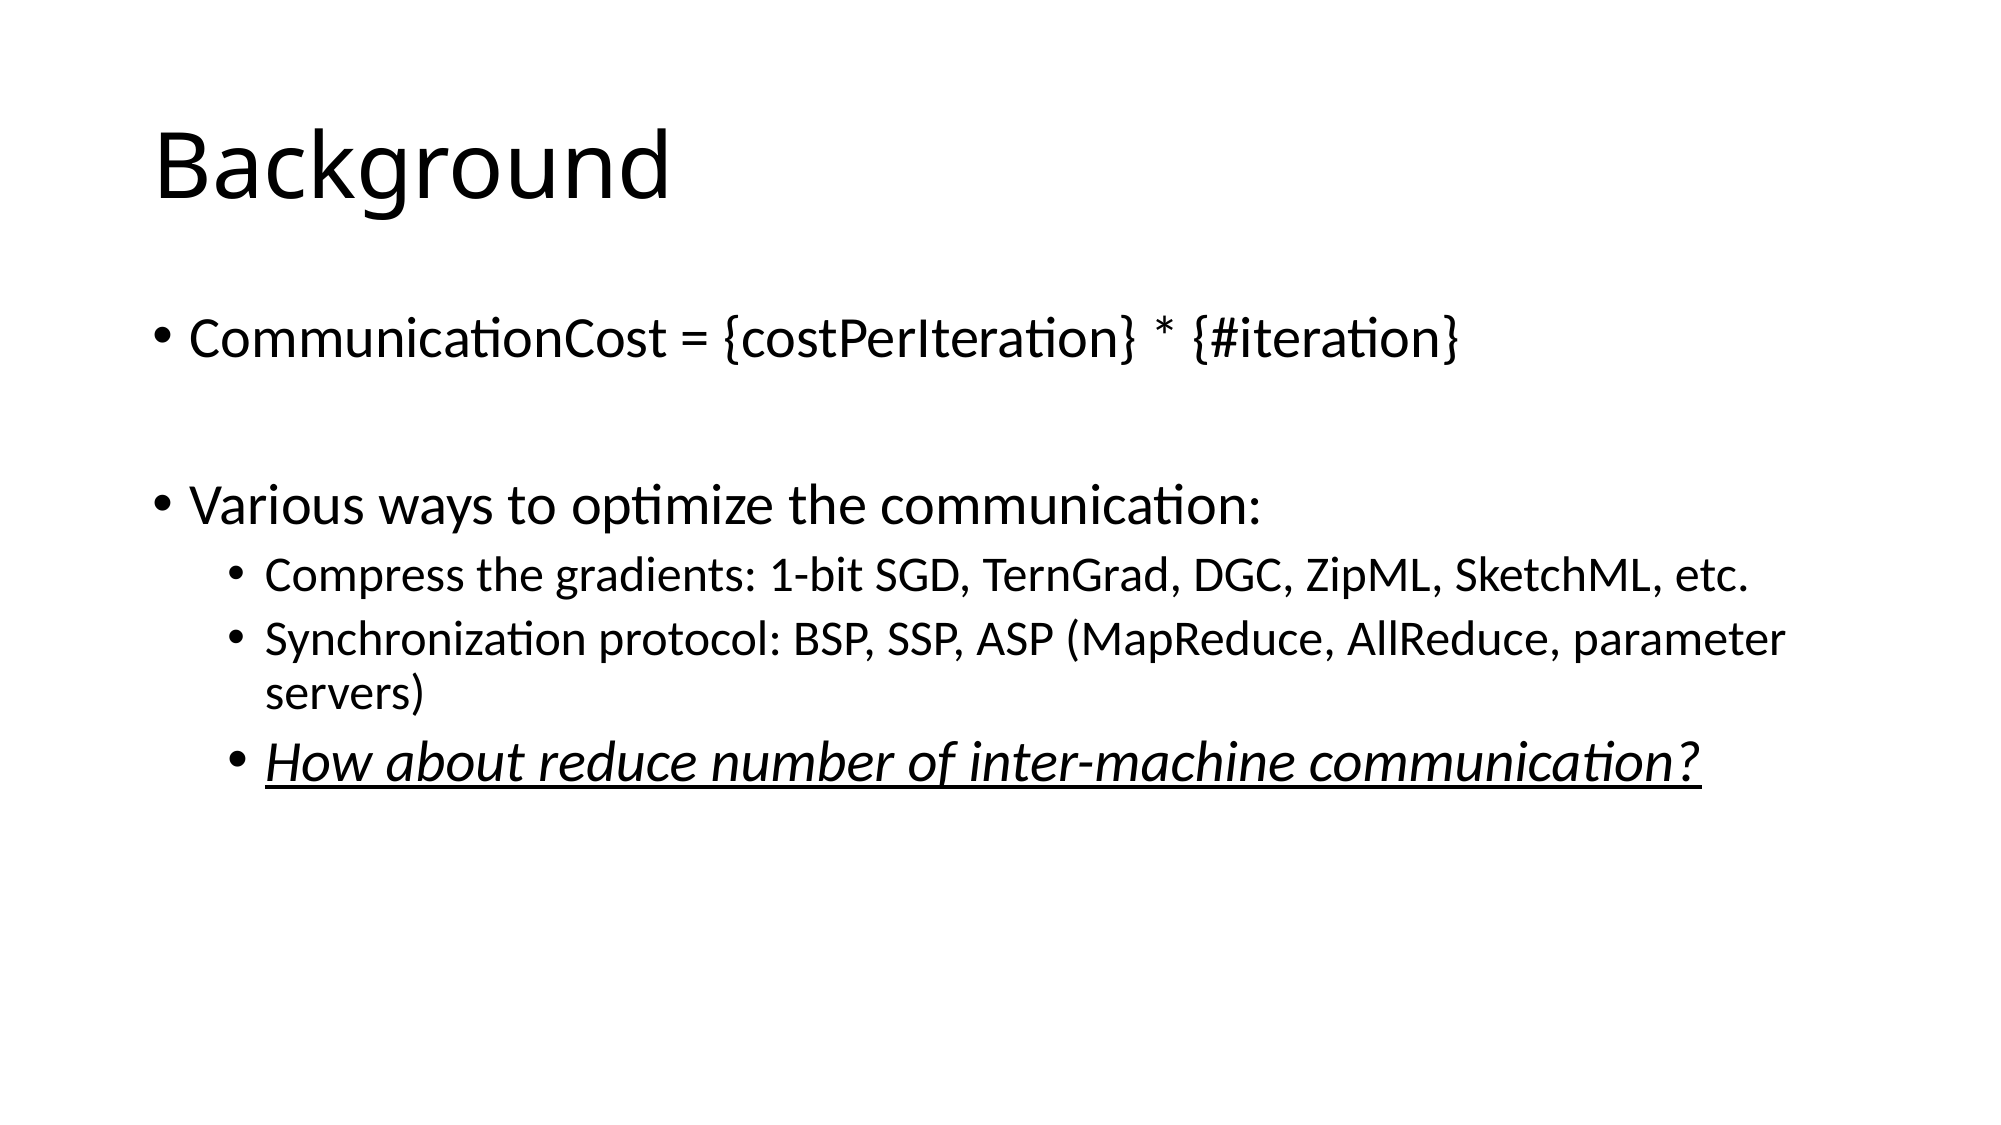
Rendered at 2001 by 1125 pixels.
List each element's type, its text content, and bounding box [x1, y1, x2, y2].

title Background [137, 59, 1863, 278]
list CommunicationCost = {costPerIteration} * {#iteration} Various ways to optimize the communication: Compress the gradients: 1-bit SGD, TernGrad, DGC, ZipML, SketchML, etc. Synchronization protocol: BSP, SSP, ASP (MapReduce, AllReduce, parameter servers) How about reduce number of inter-machine communication? [137, 299, 1863, 1014]
